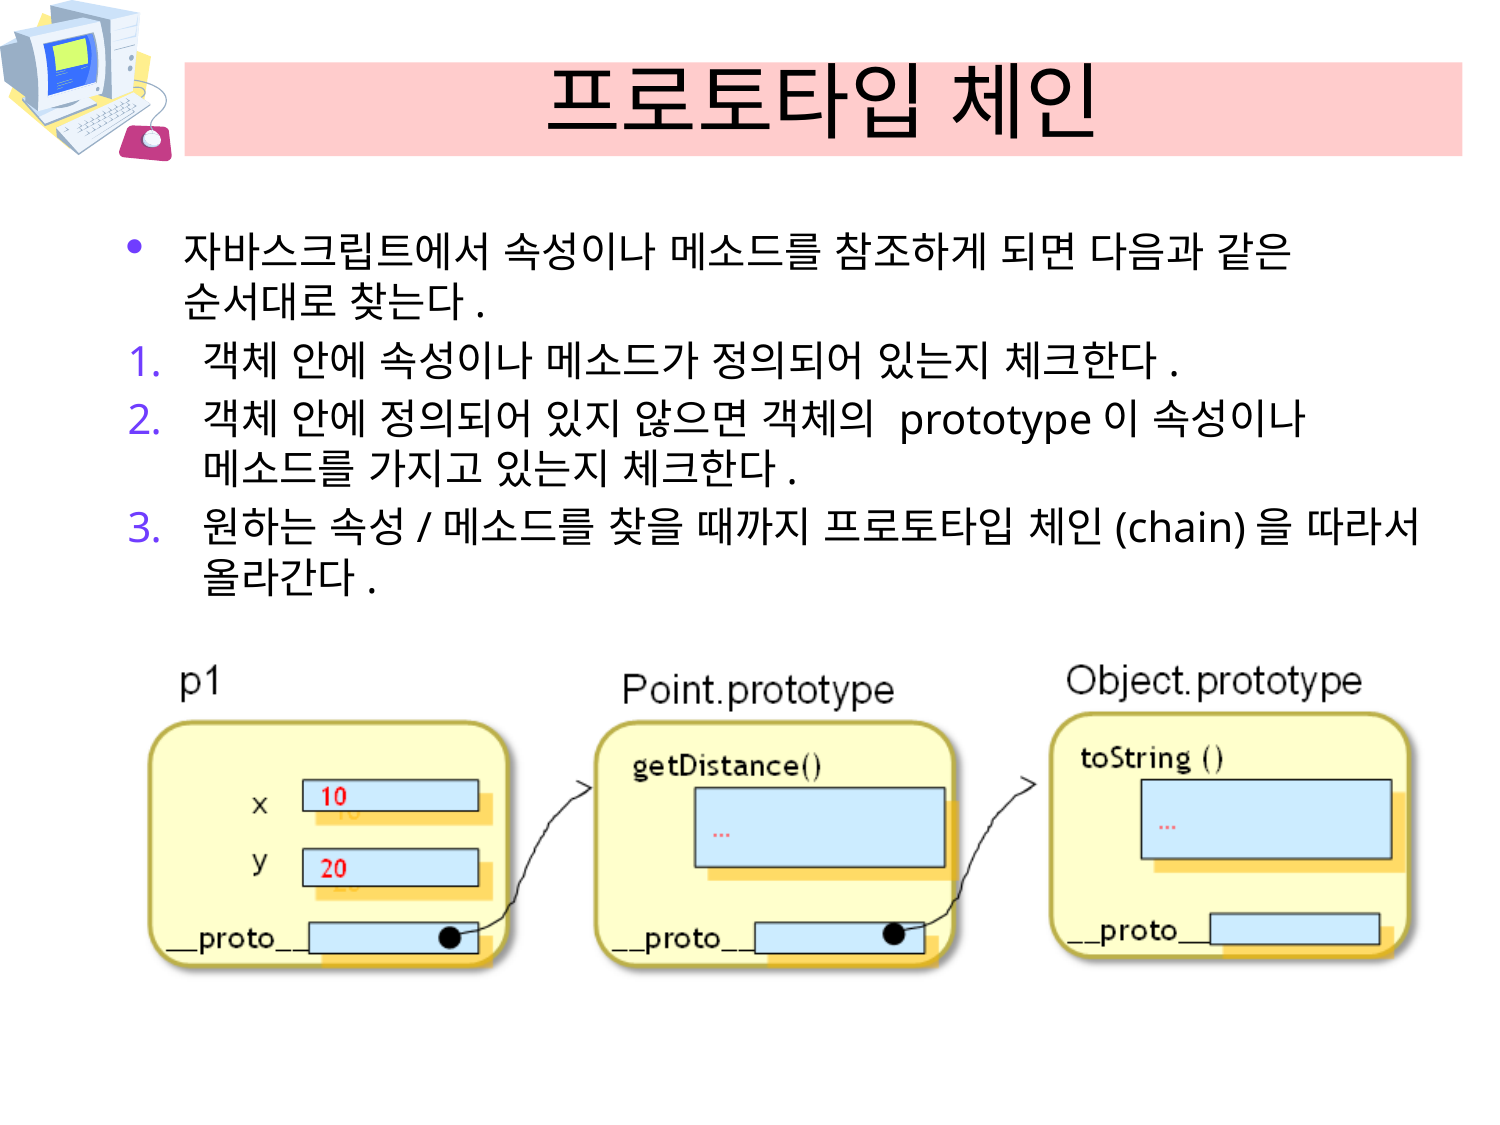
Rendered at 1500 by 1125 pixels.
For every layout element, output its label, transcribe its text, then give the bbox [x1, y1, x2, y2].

list 자바스크립트에서 속성이나 메소드를 참조하게 되면 다음과 같은 순서대로 찾는다. 객체 안에 속성이나 메소드가 정의되어 있는지 체크한다. 객체 안에 정의되어 있지 않으면 객체의 prototype이 속성이나 메소드를 가지고 있는지 체크한다. 원하는 속성/메소드를 찾을 때까지 프로토타입 체인(chain)을 따라서 올라간다. [112, 218, 1460, 900]
title 프로토타입 체인 [184, 62, 1463, 157]
picture [135, 645, 1443, 986]
